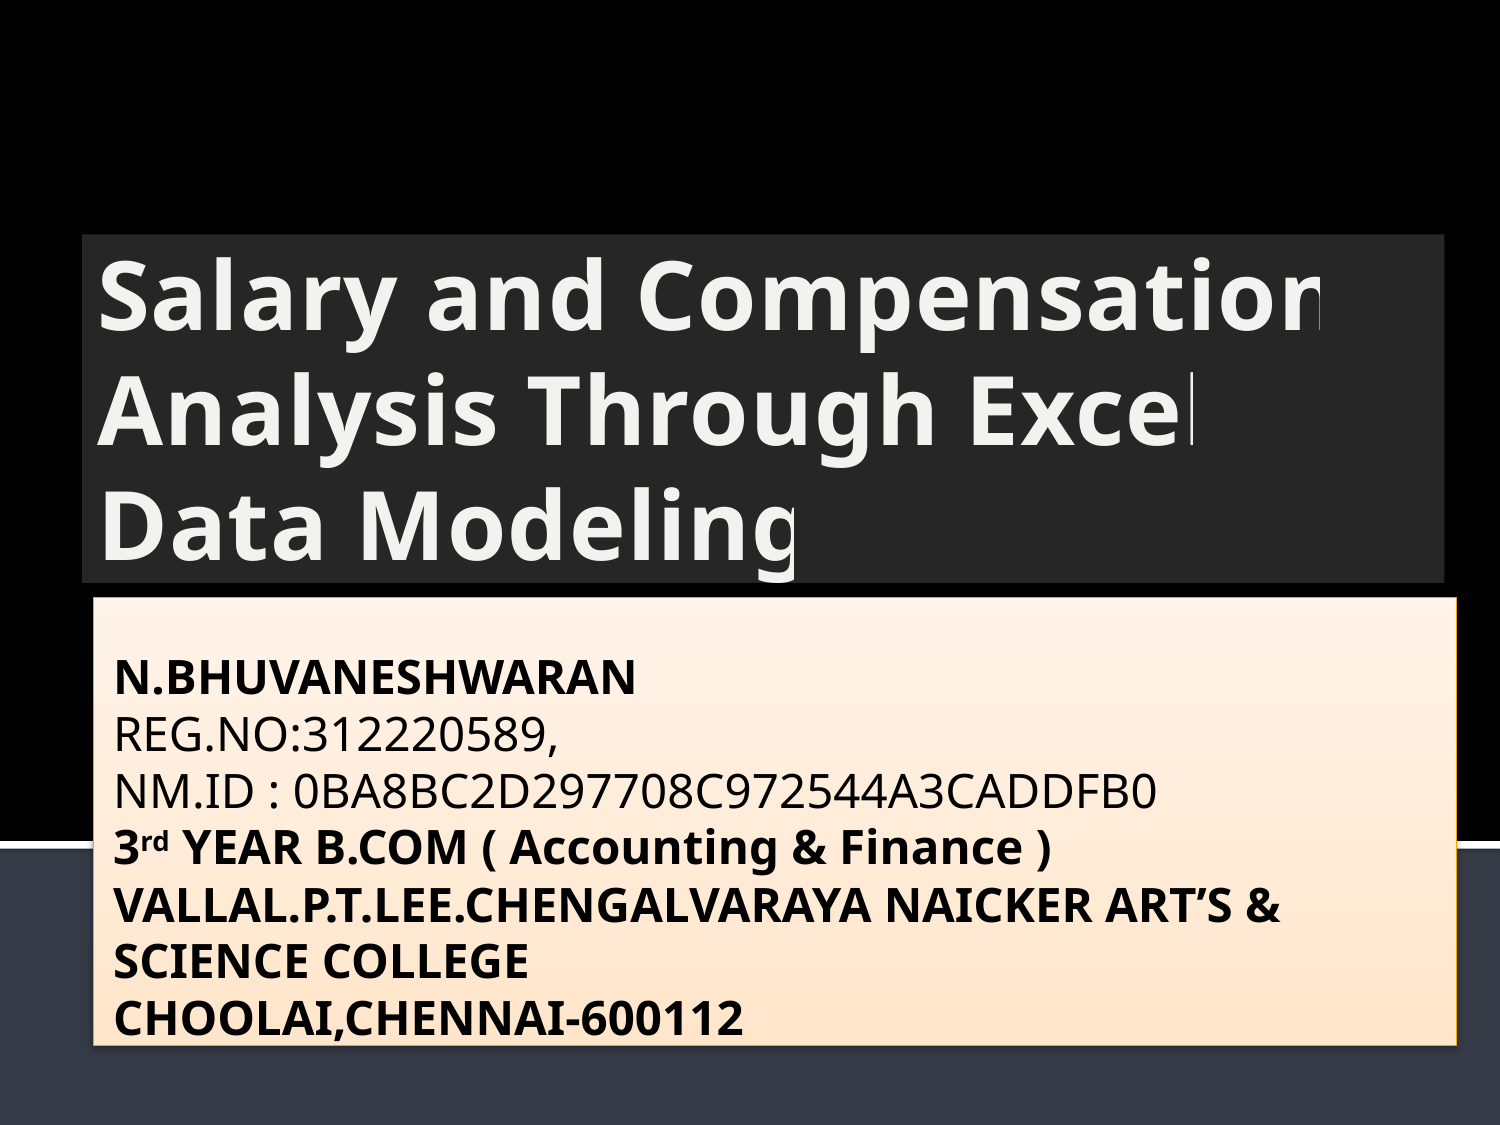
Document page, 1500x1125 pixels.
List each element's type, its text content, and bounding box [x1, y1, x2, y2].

subtitle N.BHUVANESHWARAN REG.NO:312220589, NM.ID : 0BA8BC2D297708C972544A3CADDFB0 3rd YEAR B.COM ( Accounting & Finance ) VALLAL.P.T.LEE.CHENGALVARAYA NAICKER ART’S & SCIENCE COLLEGE CHOOLAI,CHENNAI-600112 [93, 597, 1457, 1046]
title Salary and Compensation Analysis Through Excel Data Modeling [82, 234, 1445, 583]
